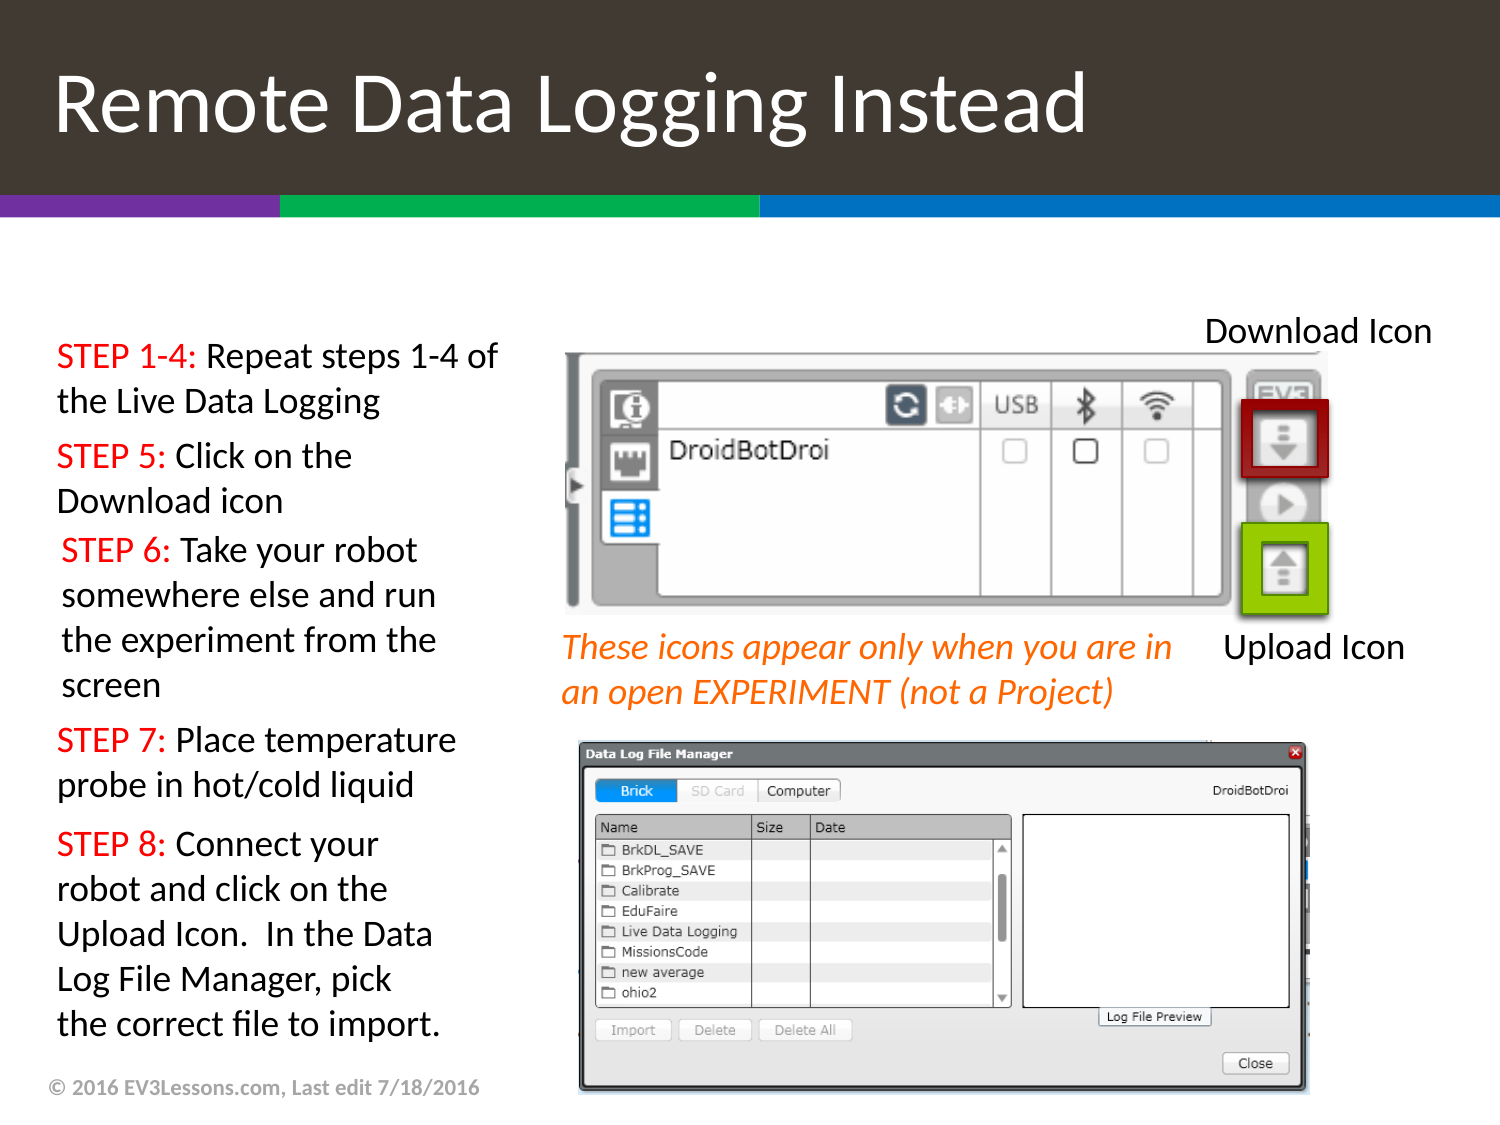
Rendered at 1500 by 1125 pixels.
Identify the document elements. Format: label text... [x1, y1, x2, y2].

text_box These icons appear only when you are in an open EXPERIMENT (not a Project) [546, 614, 1209, 720]
title Remote Data Logging Instead [0, 0, 1500, 195]
text_box STEP 6: Take your robot somewhere else and run the experiment from the screen [46, 574, 470, 707]
text_box STEP 8: Connect your robot and click on the Upload Icon. In the Data Log File Manager, pick the correct file to import. [42, 811, 466, 1052]
text_box Download Icon [1190, 298, 1472, 359]
text_box STEP 5: Click on the Download icon [41, 424, 516, 574]
text_box STEP 7: Place temperature probe in hot/cold liquid [42, 707, 517, 813]
text_box STEP 1-4: Repeat steps 1-4 of the Live Data Logging [42, 323, 517, 474]
text_box Upload Icon [1209, 614, 1467, 675]
picture [564, 351, 1329, 615]
footer © 2016 EV3Lessons.com, Last edit 7/18/2016 [32, 1055, 1038, 1116]
picture [577, 740, 1311, 1095]
